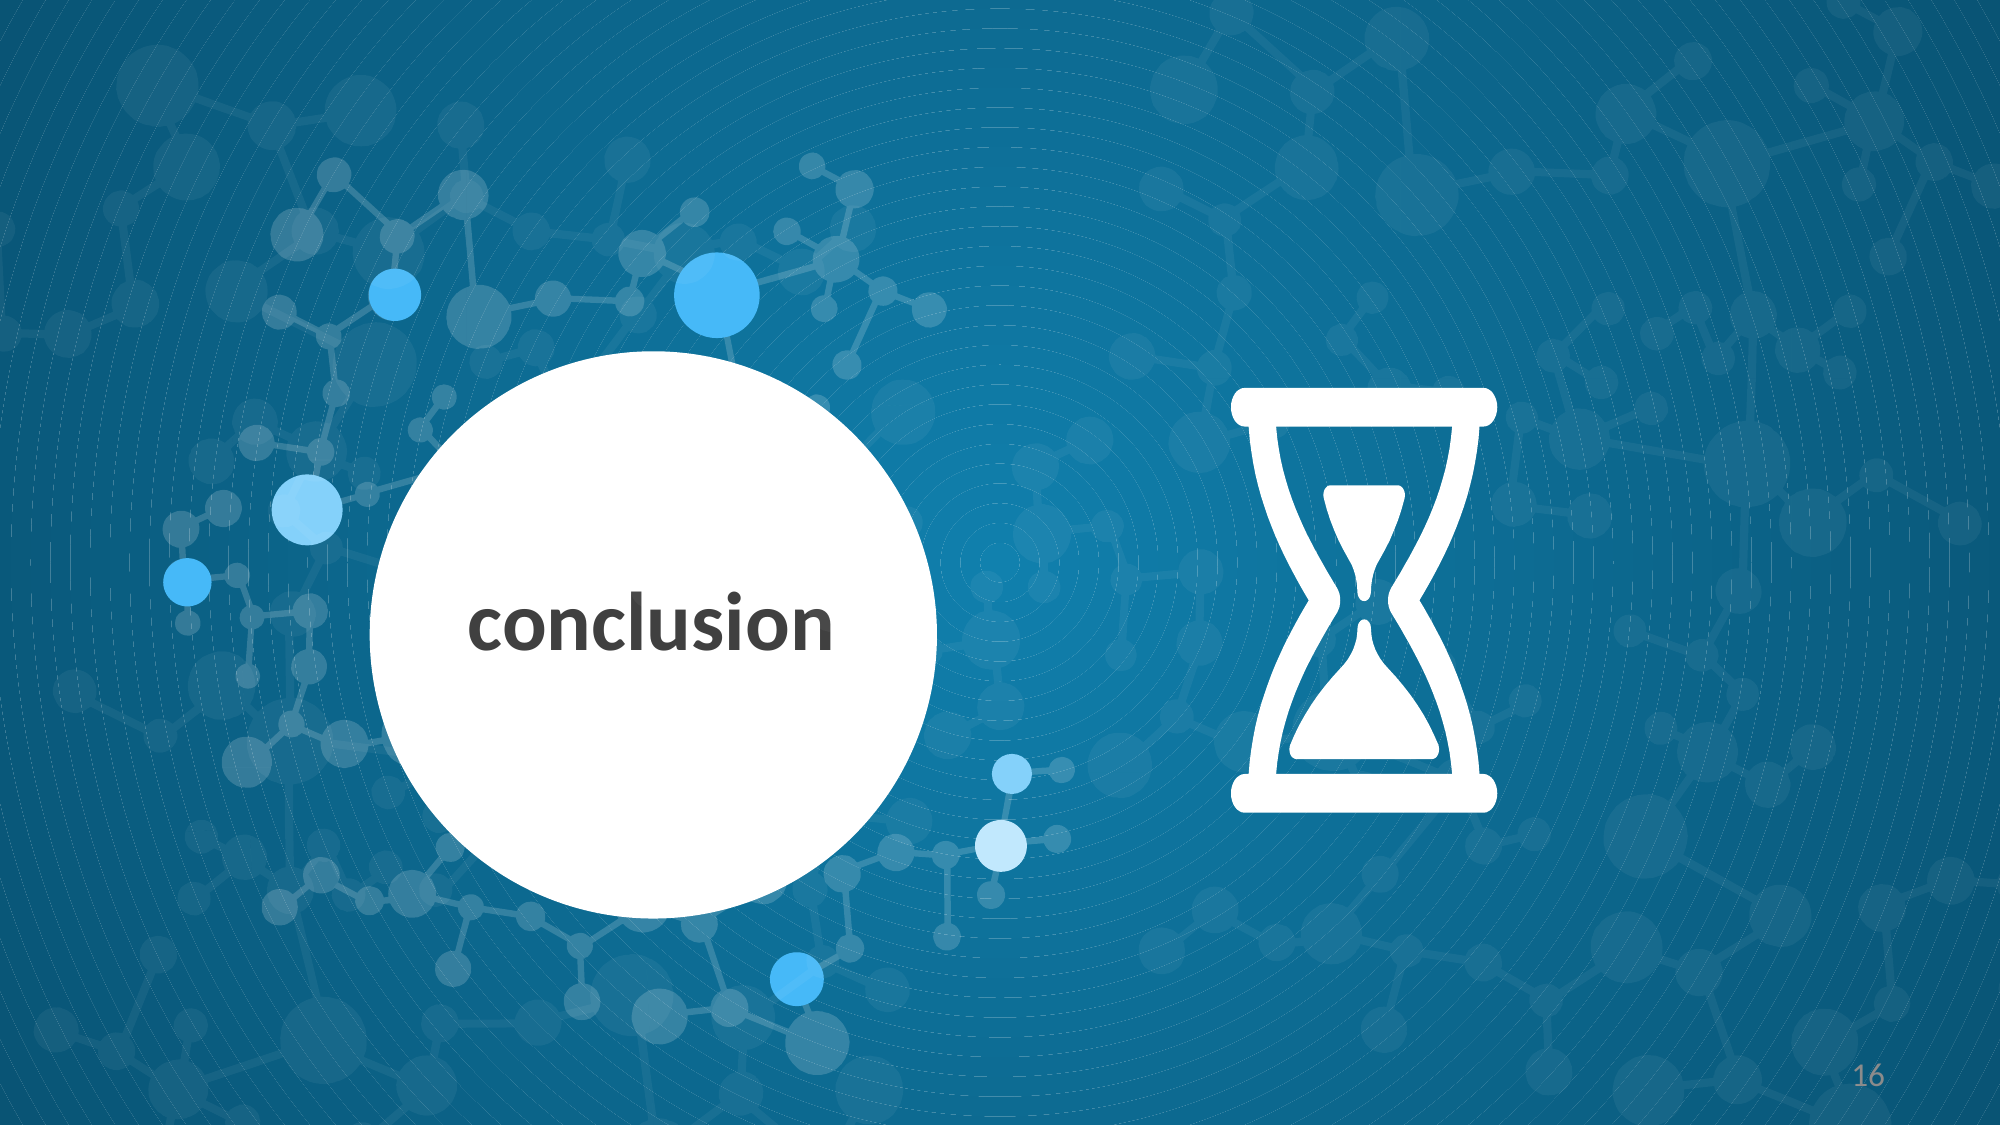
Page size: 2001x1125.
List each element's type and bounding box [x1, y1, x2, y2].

text_box [1230, 387, 1498, 813]
text_box [0, 0, 2000, 1125]
